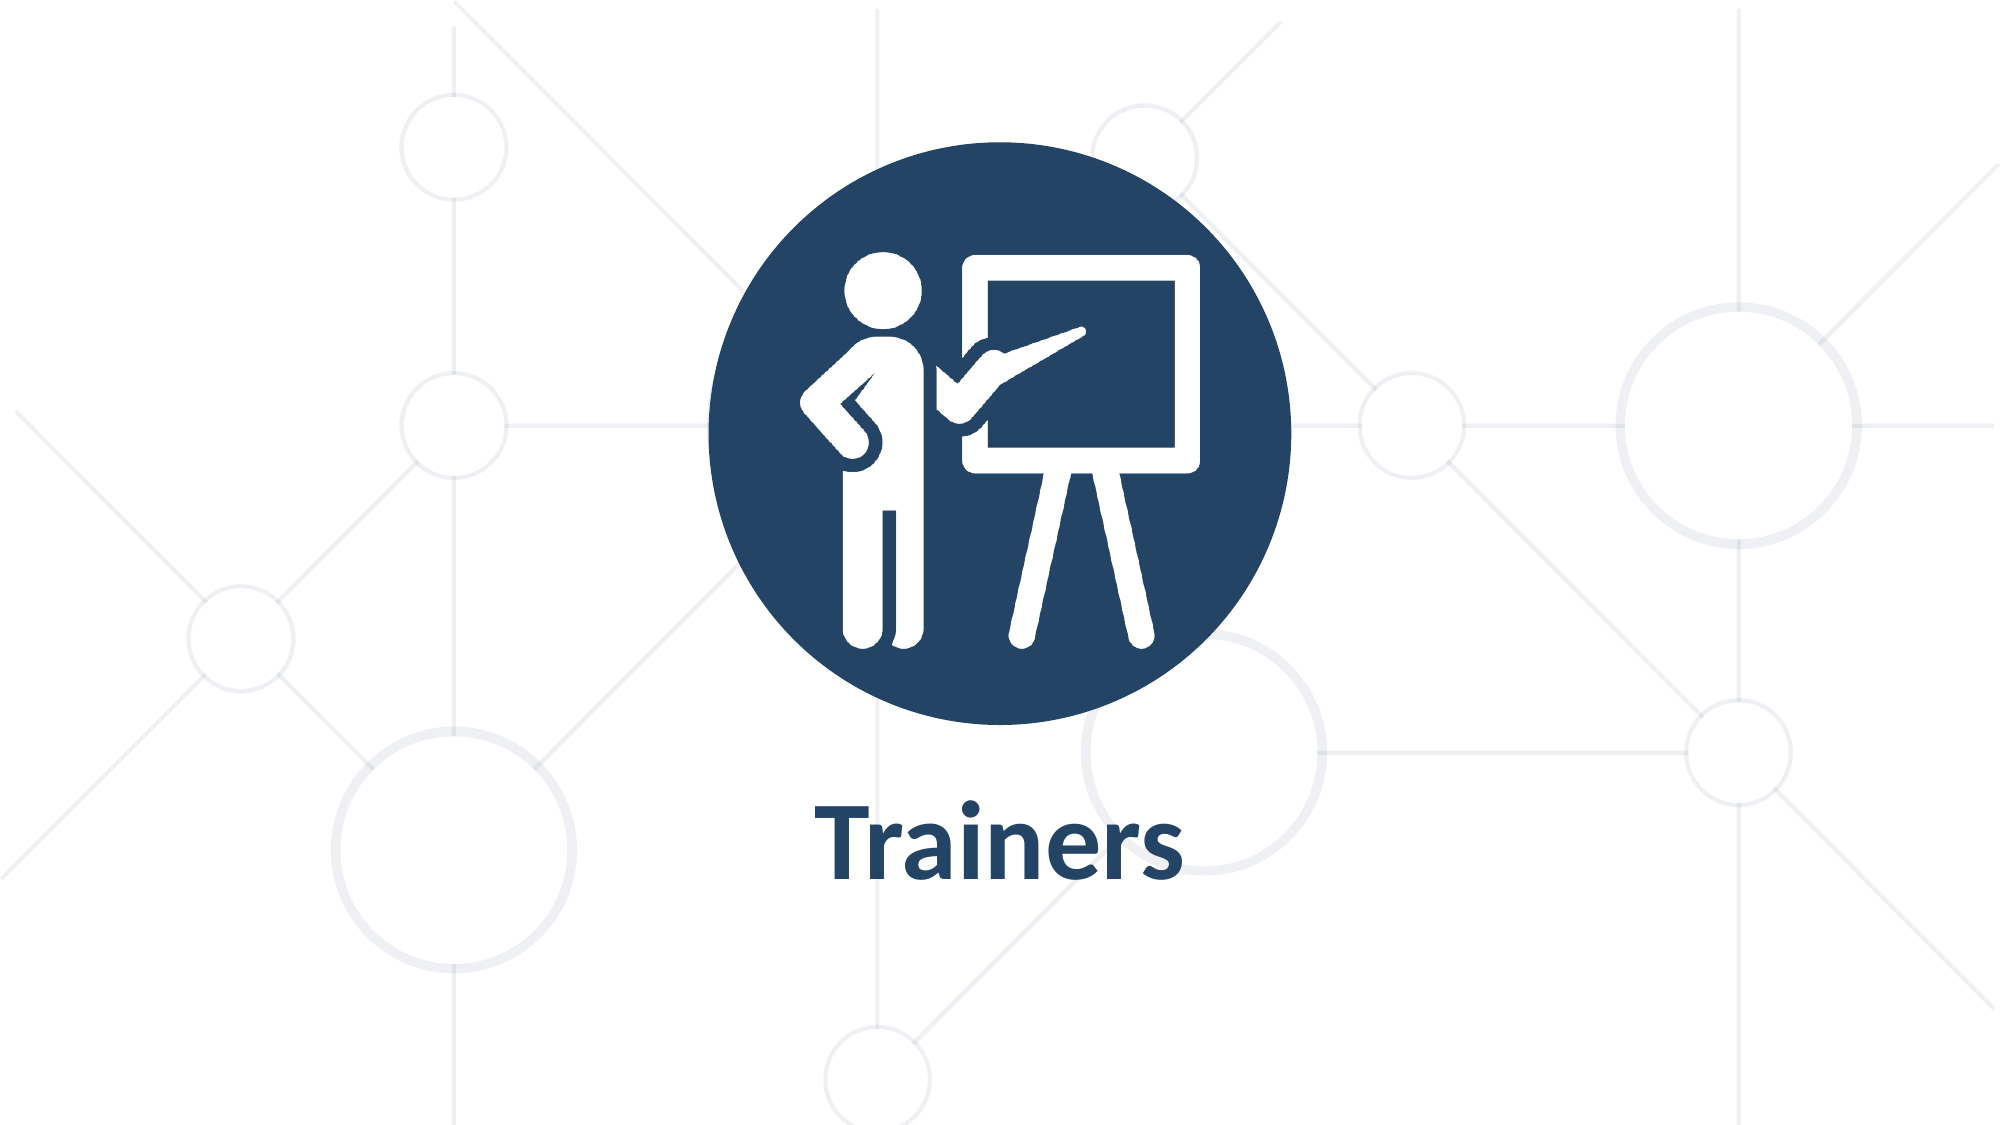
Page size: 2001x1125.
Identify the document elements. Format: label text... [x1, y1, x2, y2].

title Trainers [100, 771, 1900, 898]
picture [799, 249, 1201, 651]
